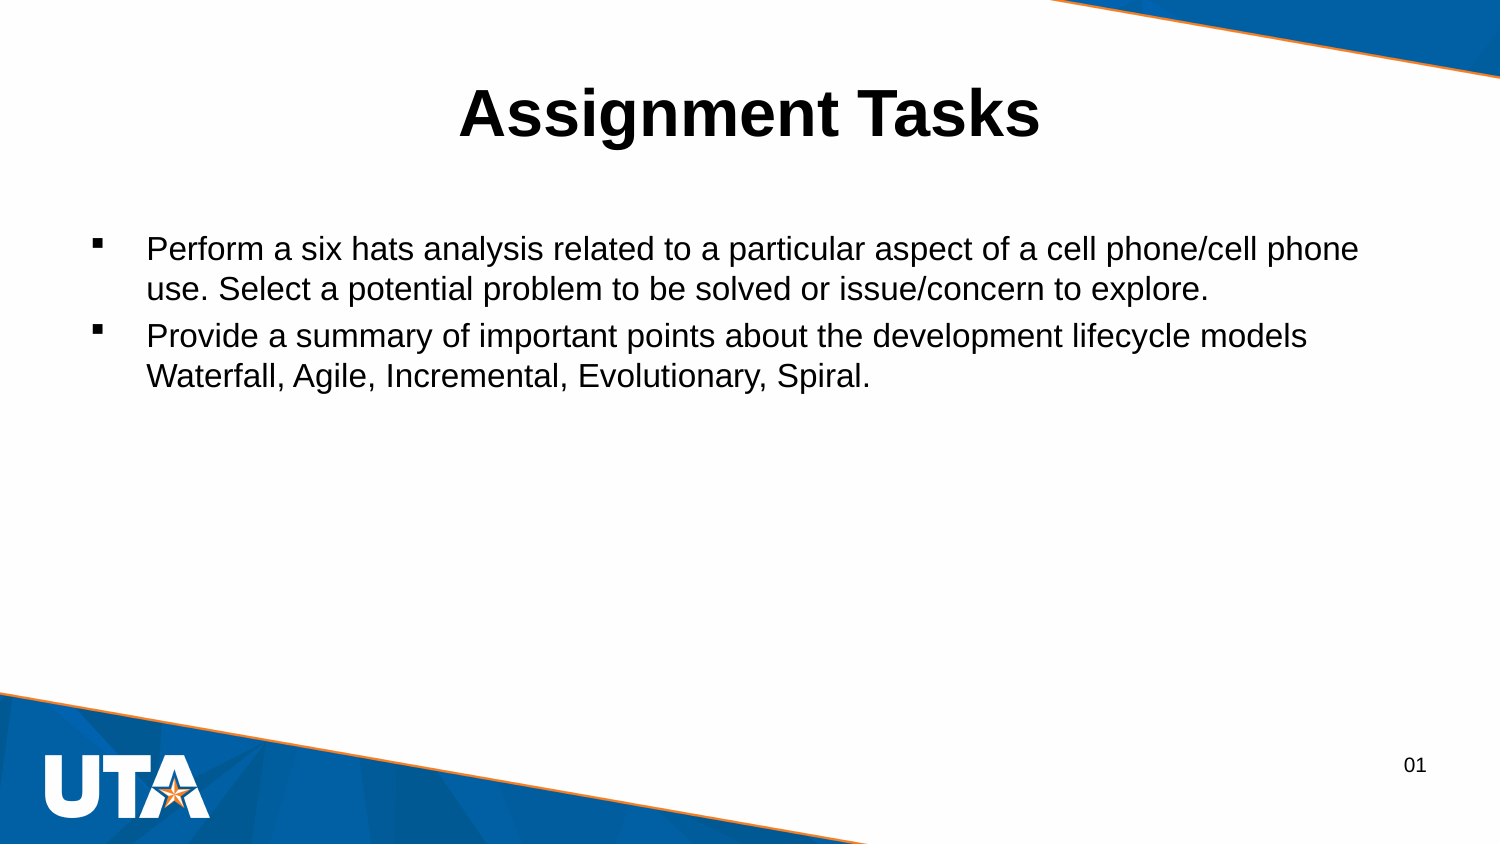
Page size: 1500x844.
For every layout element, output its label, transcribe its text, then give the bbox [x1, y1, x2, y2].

text_box 01 [1389, 743, 1442, 784]
list Perform a six hats analysis related to a particular aspect of a cell phone/cell phone use. Select a potential problem to be solved or issue/concern to explore. Provide a summary of important points about the development lifecycle models Waterfall, Agile, Incremental, Evolutionary, Spiral. [75, 220, 1425, 729]
title Assignment Tasks [75, 39, 1425, 180]
picture [0, 0, 1500, 844]
